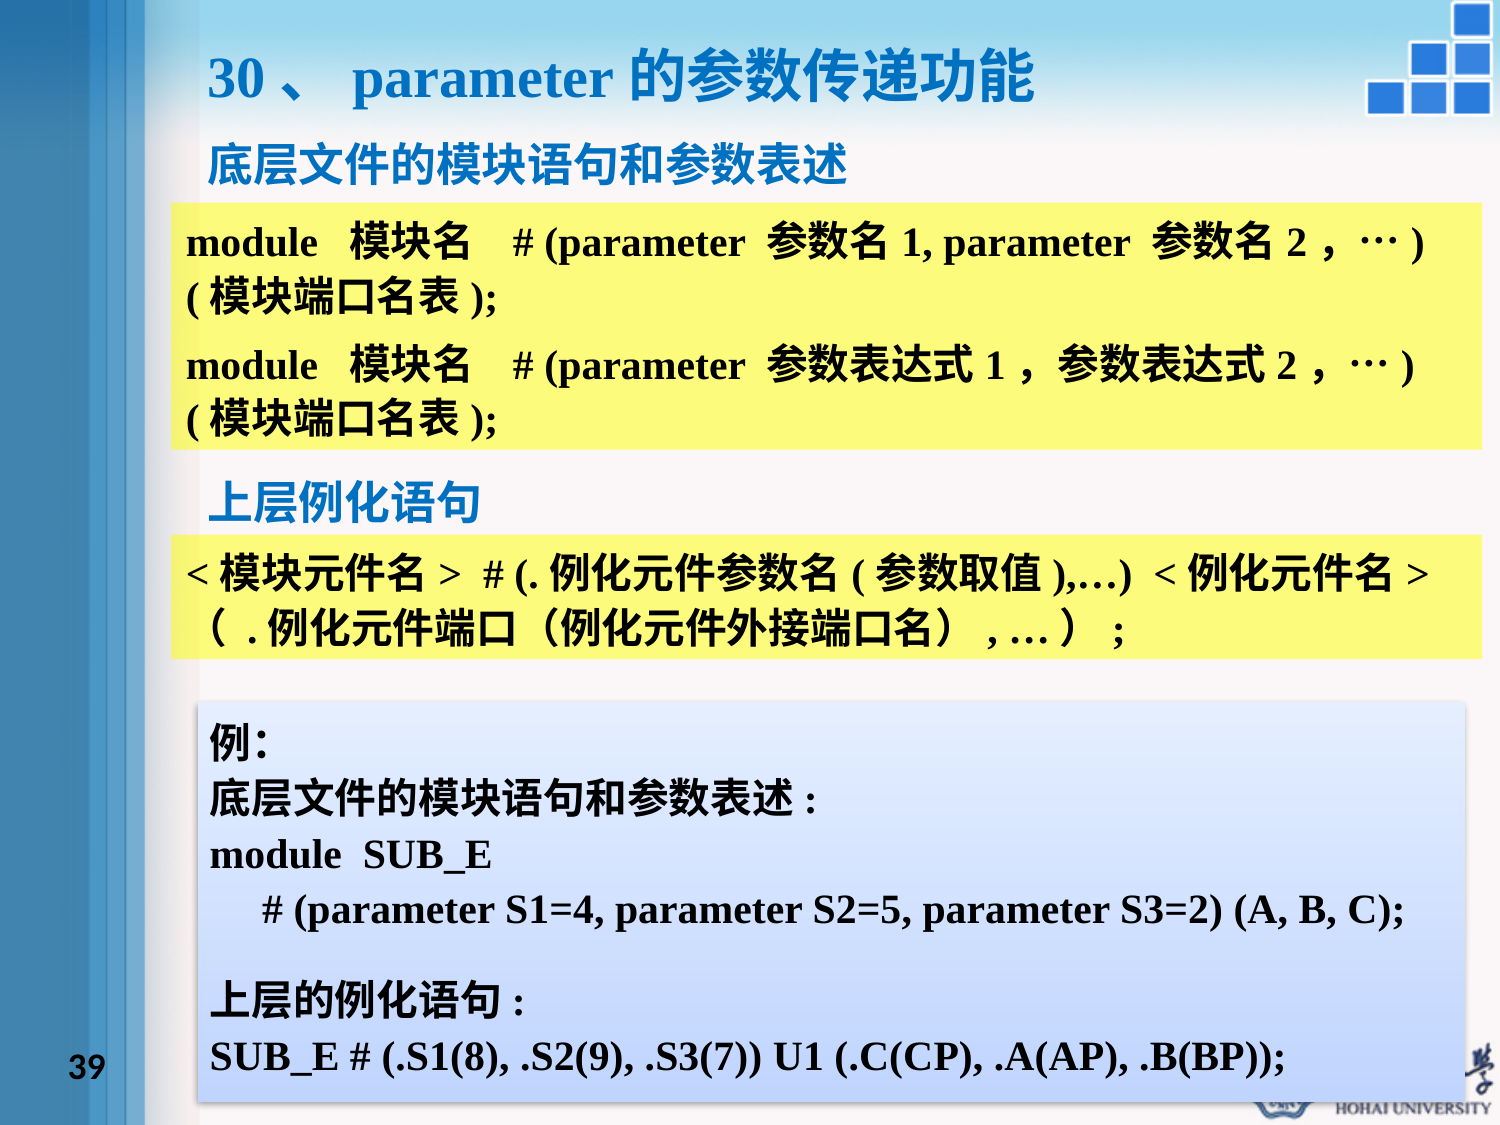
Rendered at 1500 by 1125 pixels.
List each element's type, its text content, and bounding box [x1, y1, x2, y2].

text_box [197, 702, 1465, 1102]
text_box <模块元件名> # (.例化元件参数名(参数取值),…) <例化元件名> （ .例化元件端口（例化元件外接端口名）, …）; [171, 534, 1483, 660]
picture [0, 0, 1500, 1125]
text_box module 模块名 # (parameter 参数名1, parameter 参数名2，…) (模块端口名表); module 模块名 # (parameter 参数表达式1，参数表达式2，…) (模块端口名表); [171, 202, 1483, 450]
text_box 底层文件的模块语句和参数表述 [192, 128, 1447, 199]
text_box 30、parameter的参数传递功能 [192, 31, 1447, 117]
text_box 例： 底层文件的模块语句和参数表述: module SUB_E # (parameter S1=4, parameter S2=5, parameter S3=2) (A, B, C); 上层的例化语句: SUB_E # (.S1(8), .S2(9), .S3(7)) U1 (.C(CP), .A(AP), .B(BP)); [194, 704, 1462, 1087]
text_box 上层例化语句 [192, 466, 1447, 536]
text_box 39 [53, 1035, 148, 1103]
